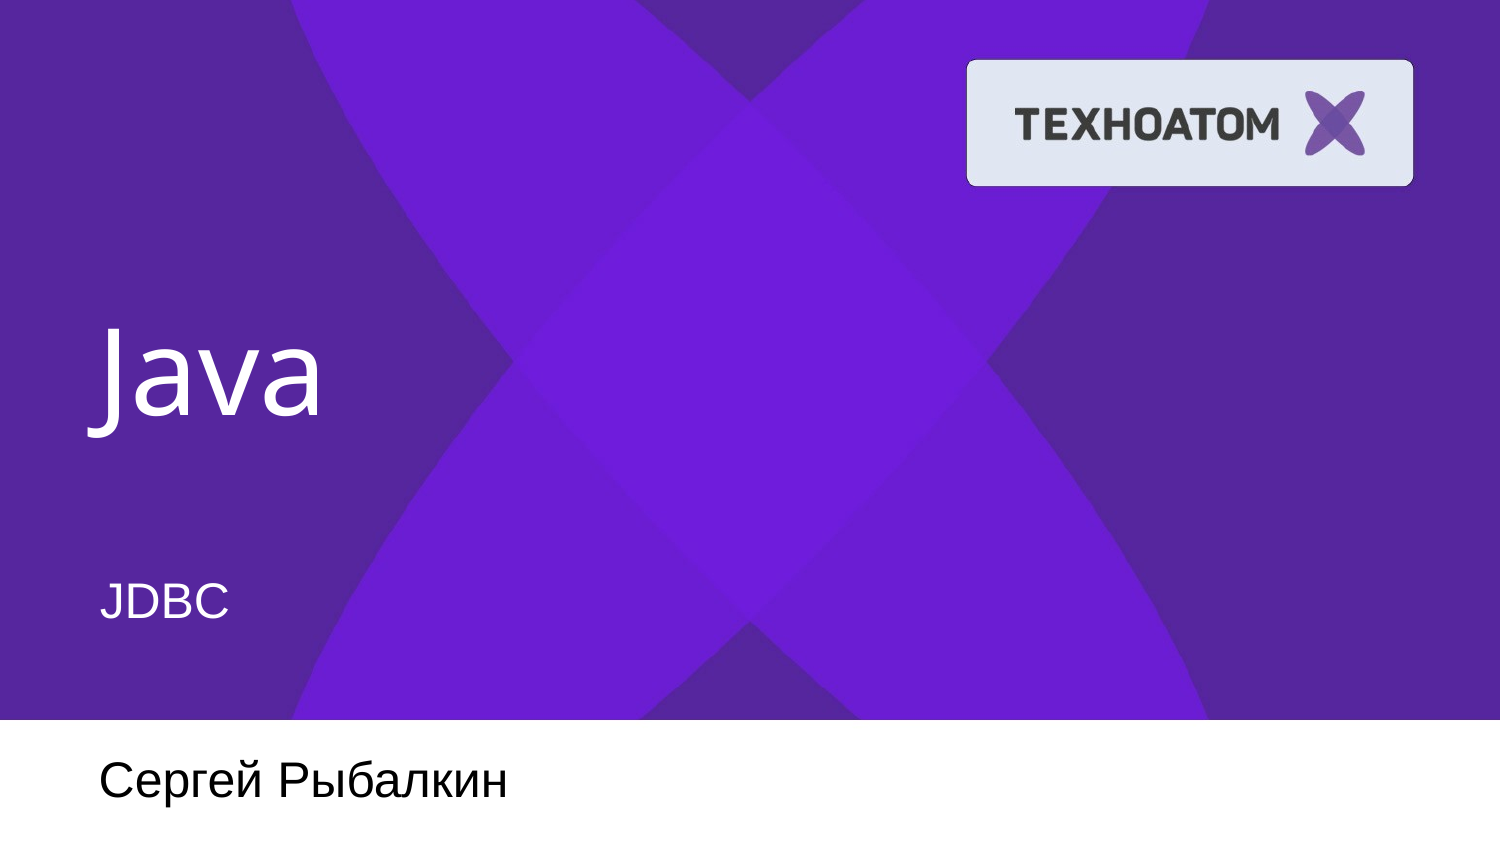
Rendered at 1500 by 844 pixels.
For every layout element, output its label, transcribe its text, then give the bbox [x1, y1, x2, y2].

text_box Java [83, 234, 1106, 500]
text_box Сергей Рыбалкин [84, 739, 799, 815]
text_box JDBC [84, 560, 1140, 636]
picture [0, 0, 1500, 844]
